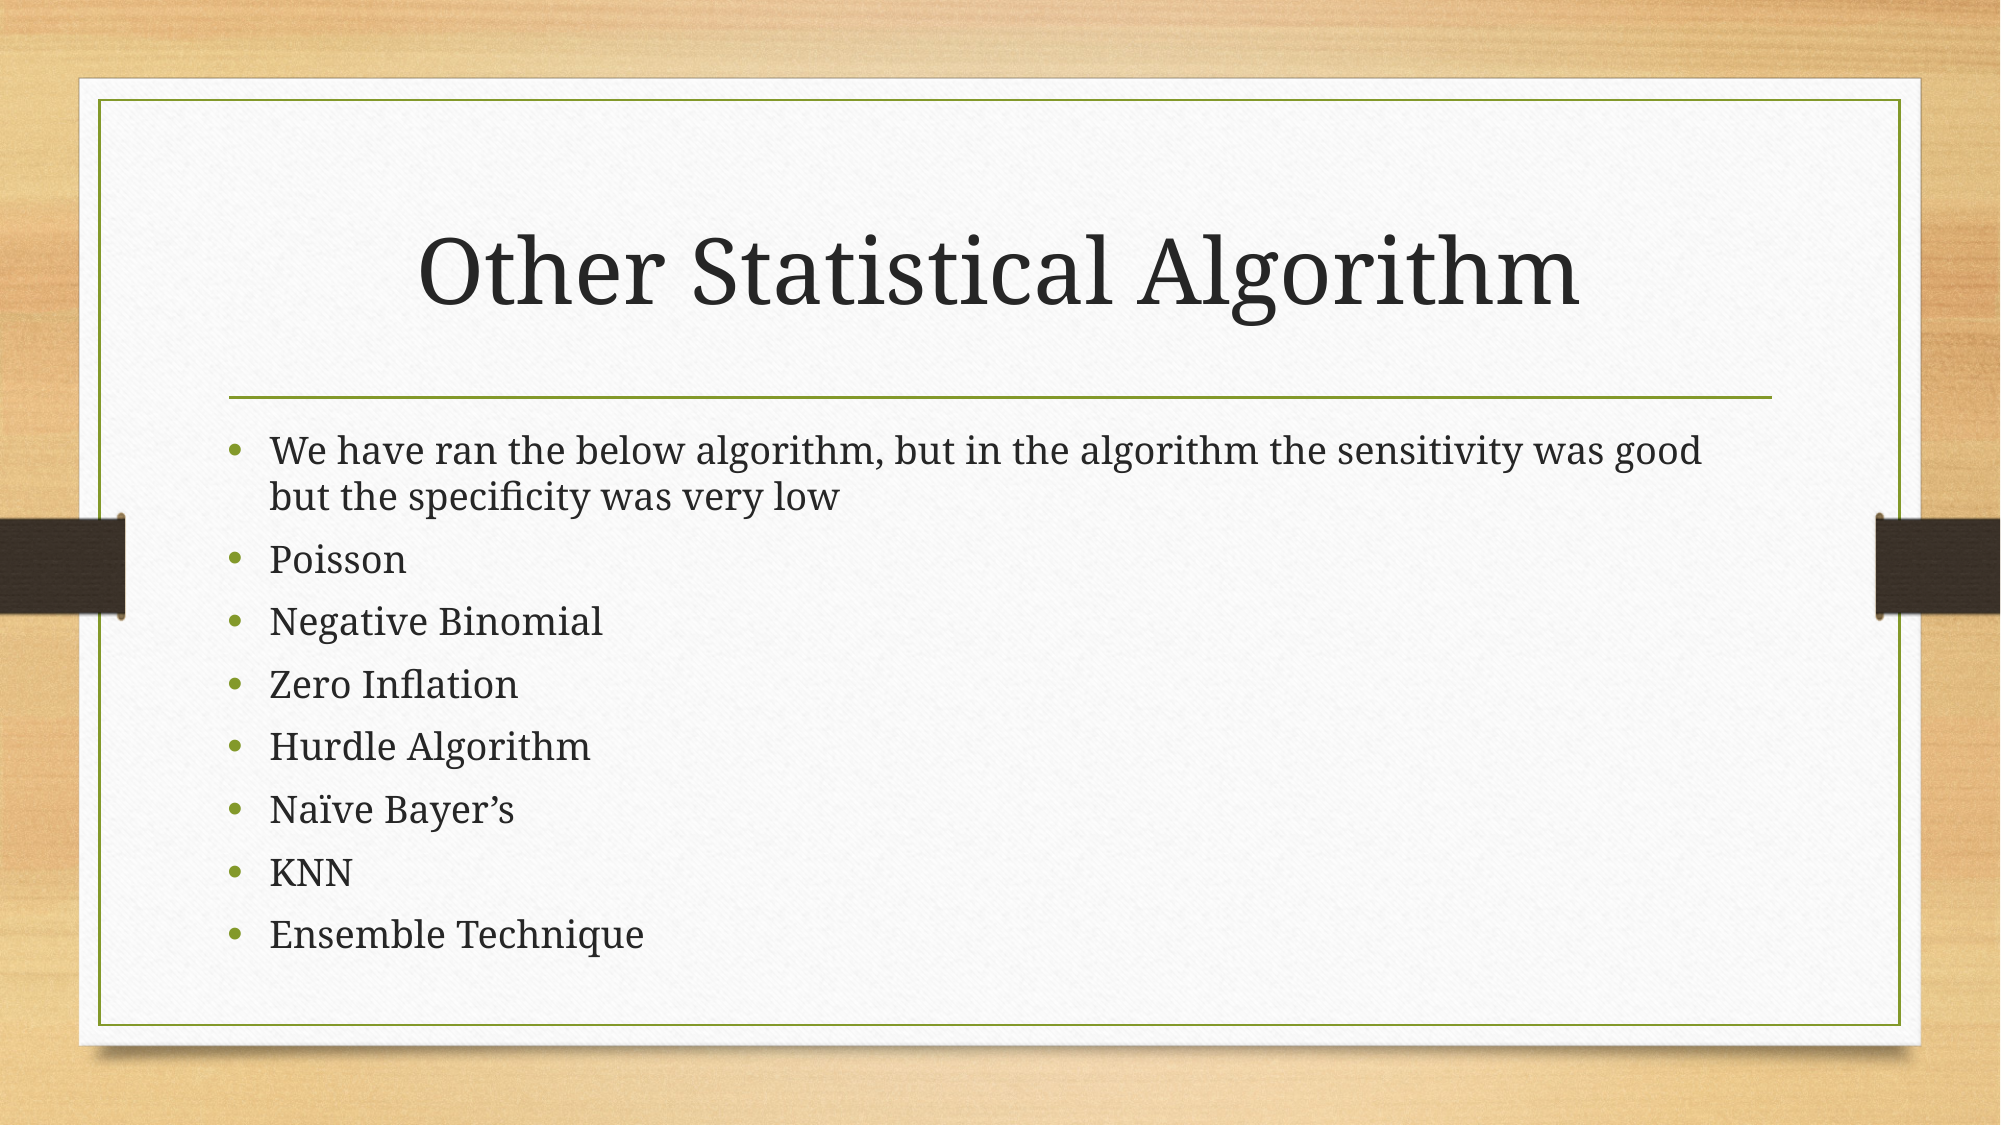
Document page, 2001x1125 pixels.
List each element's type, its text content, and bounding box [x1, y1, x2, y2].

list We have ran the below algorithm, but in the algorithm the sensitivity was good but the specificity was very low Poisson Negative Binomial Zero Inflation Hurdle Algorithm Naïve Bayer’s KNN Ensemble Technique [212, 419, 1788, 964]
title Other Statistical Algorithm [212, 161, 1788, 375]
picture [0, 0, 2001, 1125]
